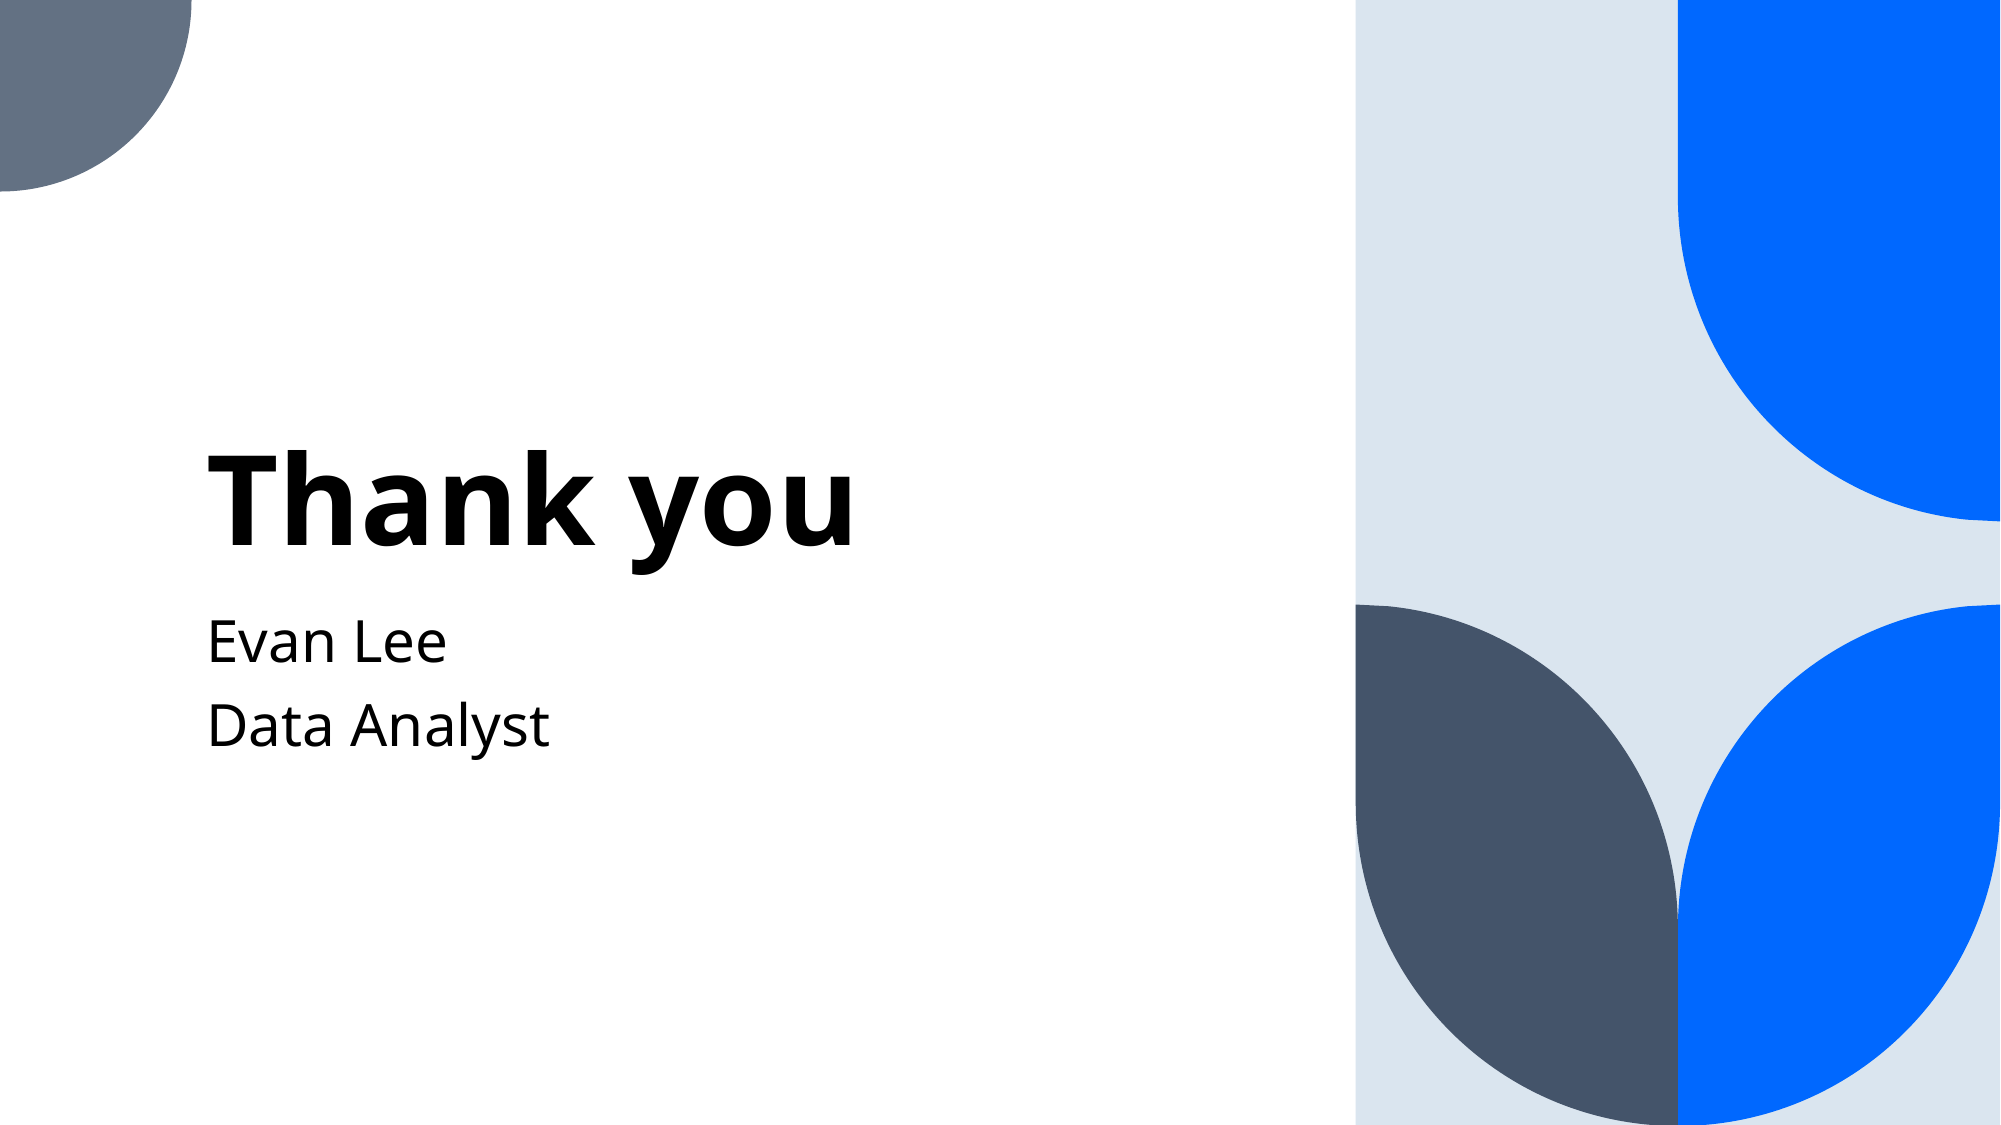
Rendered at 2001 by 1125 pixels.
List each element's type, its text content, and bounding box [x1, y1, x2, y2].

subtitle Evan Lee Data Analyst [191, 604, 1212, 1084]
title Thank you [191, 41, 1212, 577]
